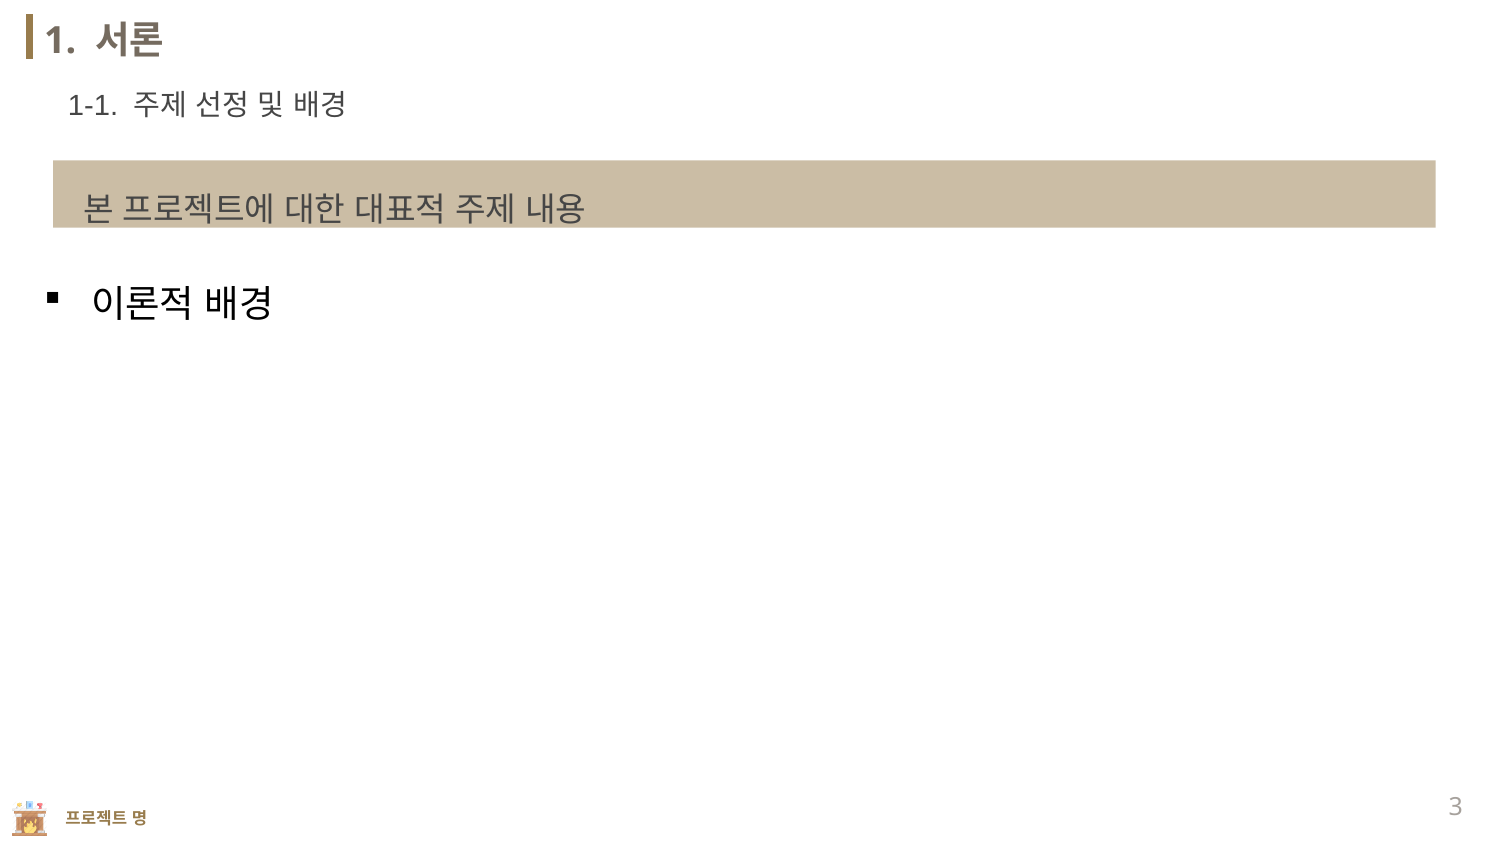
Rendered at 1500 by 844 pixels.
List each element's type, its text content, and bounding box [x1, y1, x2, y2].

text_box 1-1. 주제 선정 및 배경 [53, 79, 1436, 129]
slide_number 3 [1128, 785, 1478, 830]
text_box 이론적 배경 [29, 250, 1471, 333]
text_box 본 프로젝트에 대한 대표적 주제 내용 [53, 160, 1436, 228]
picture [12, 801, 47, 836]
text_box 1. 서론 [29, 8, 305, 69]
